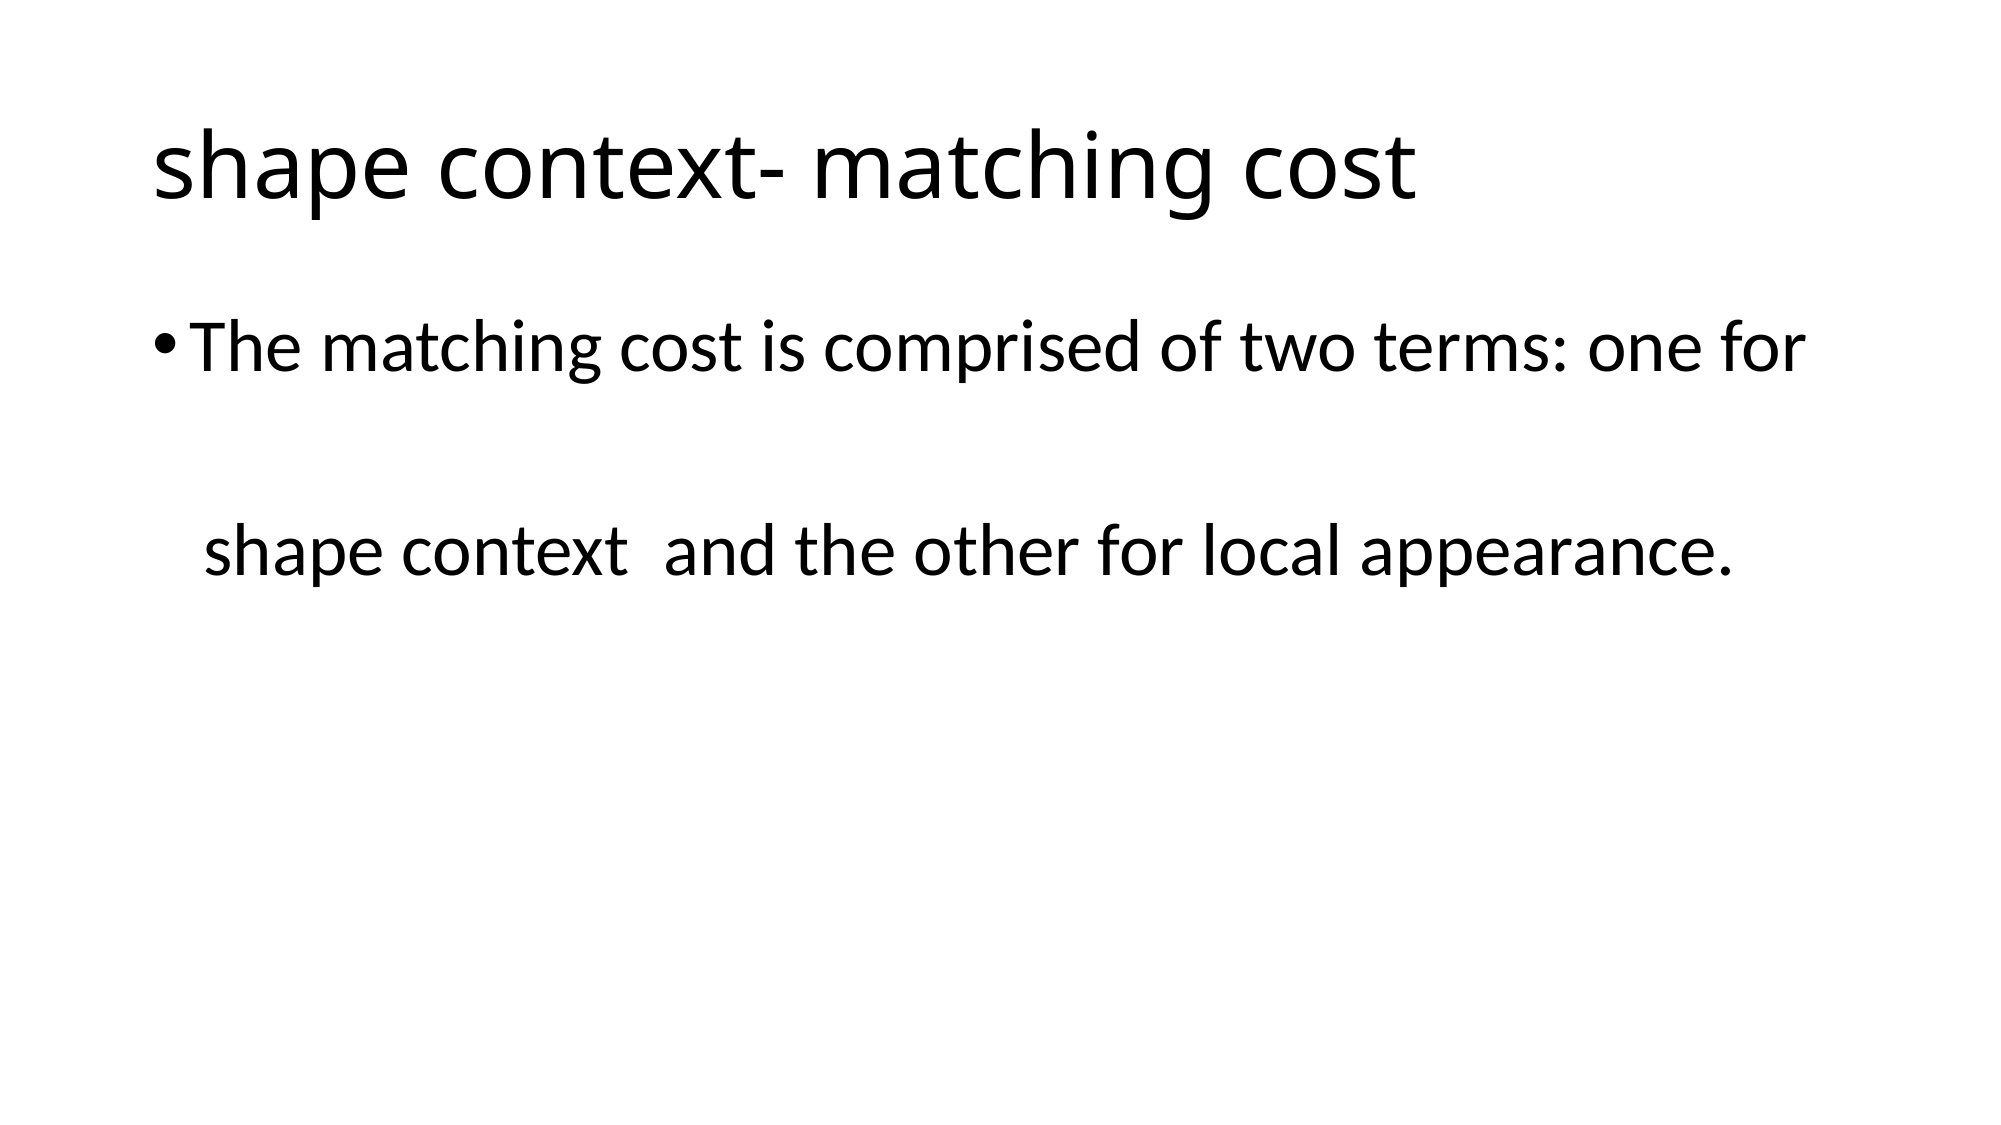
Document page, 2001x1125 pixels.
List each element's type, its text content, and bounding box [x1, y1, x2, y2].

list The matching cost is comprised of two terms: one for shape context and the other for local appearance. [137, 299, 1863, 1014]
title shape context- matching cost [137, 59, 1863, 278]
